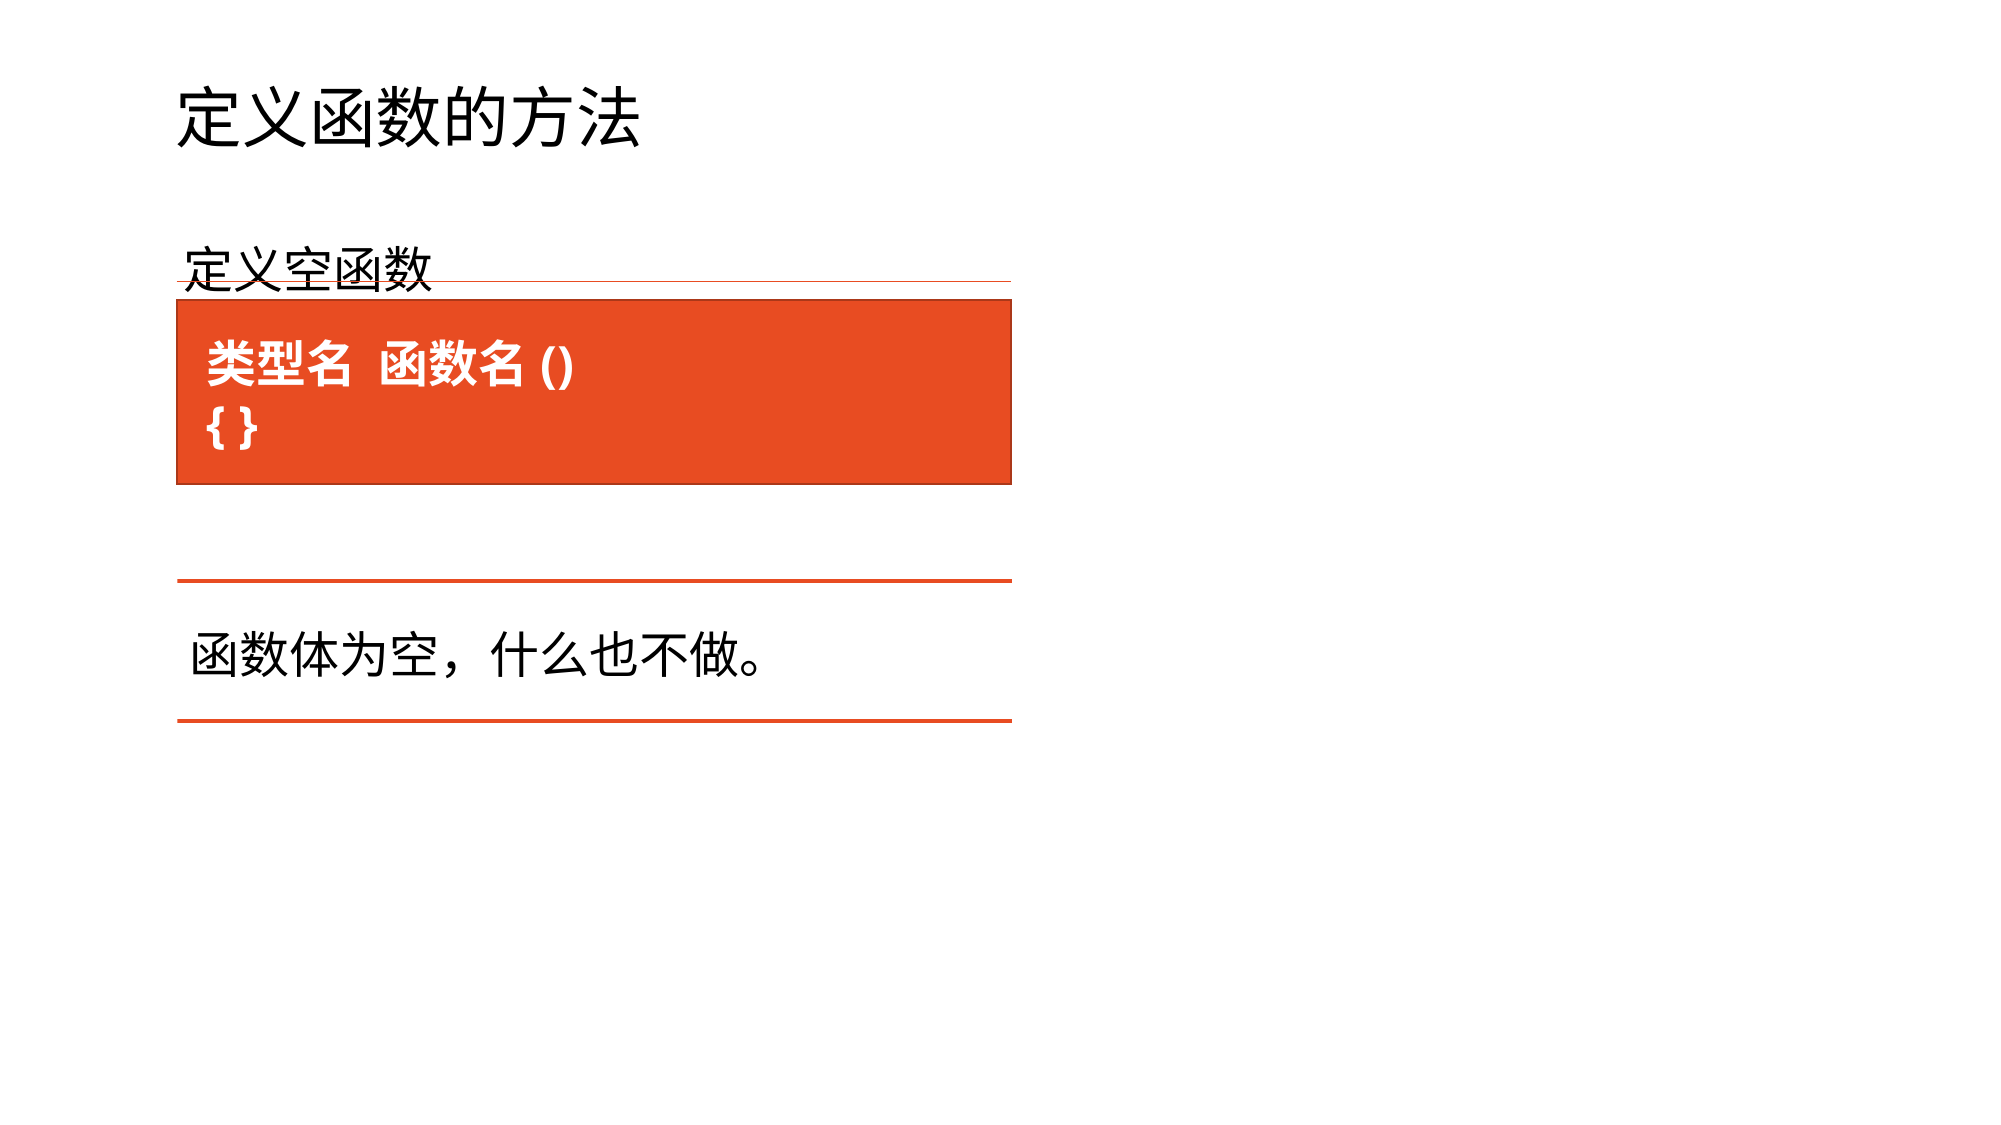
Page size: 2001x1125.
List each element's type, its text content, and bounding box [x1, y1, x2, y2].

text_box 定义空函数 [168, 230, 494, 306]
text_box 类型名 函数名() { } [176, 299, 1012, 485]
title 定义函数的方法 [160, 55, 1133, 187]
